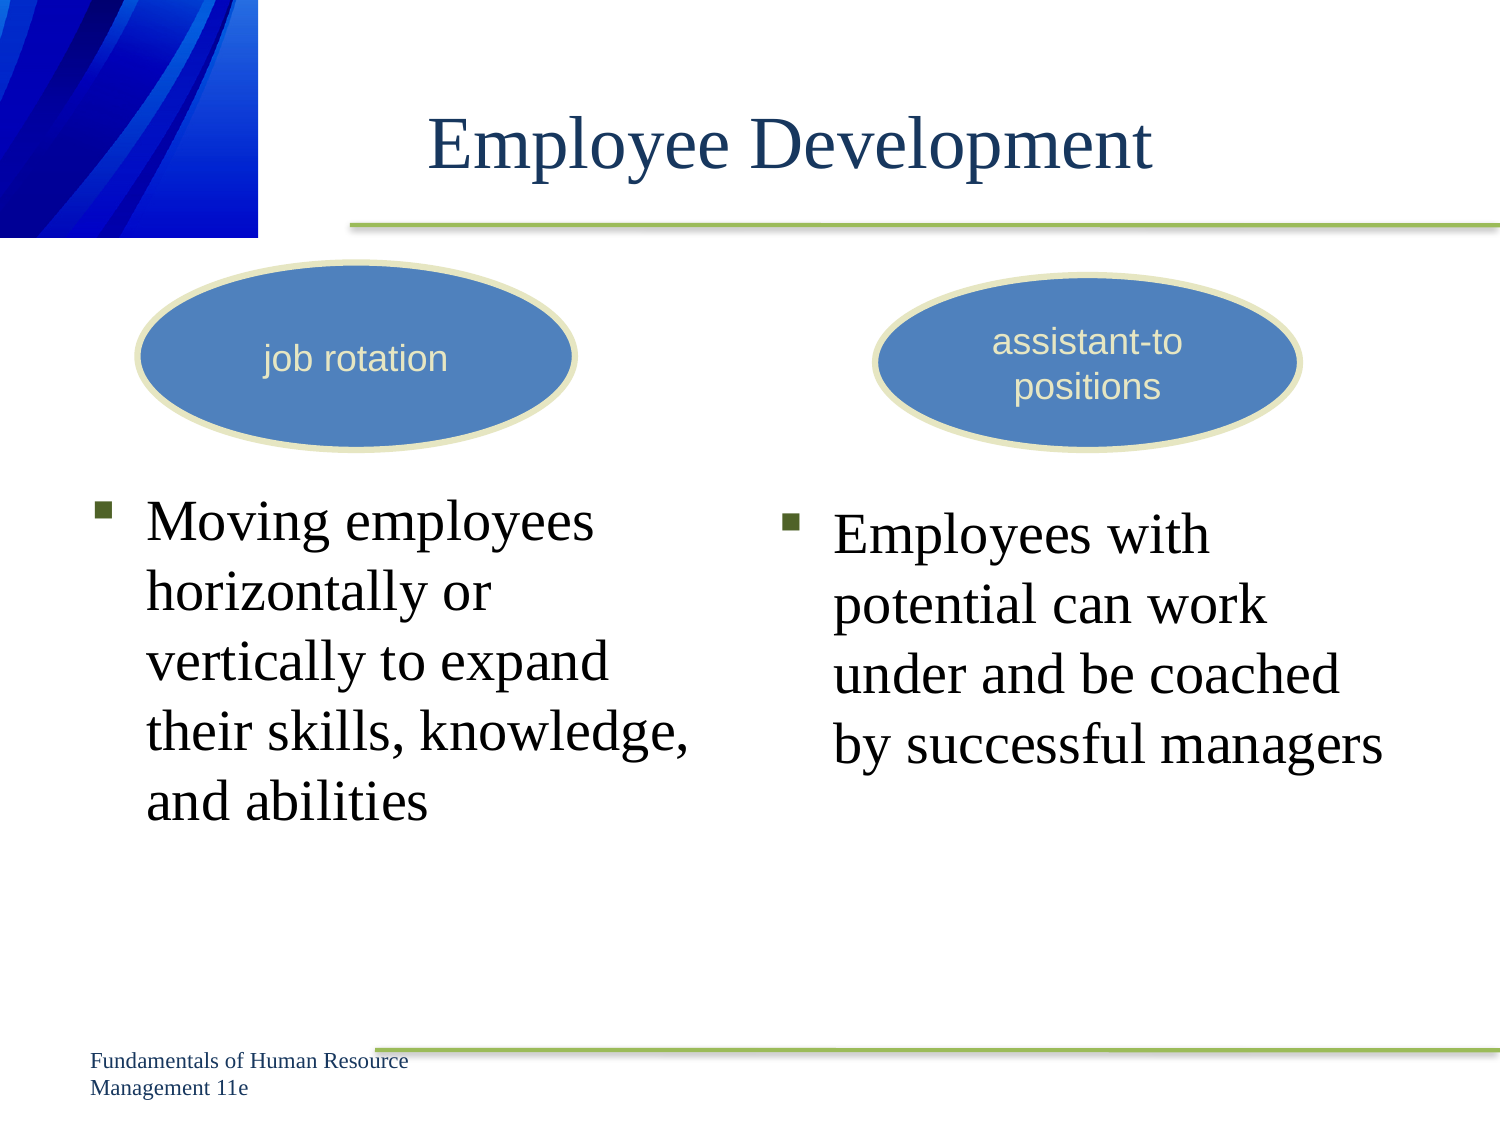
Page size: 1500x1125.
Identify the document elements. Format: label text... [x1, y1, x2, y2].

text_box job rotation [137, 262, 575, 450]
title Employee Development [412, 44, 1500, 233]
footer Fundamentals of Human Resource Management 11e [75, 1042, 550, 1103]
list Moving employees horizontally or vertically to expand their skills, knowledge, and abilities [75, 474, 738, 1005]
list Employees with potential can work under and be coached by successful managers [762, 487, 1425, 1005]
picture [0, 0, 259, 238]
text_box assistant-to positions [875, 275, 1301, 451]
